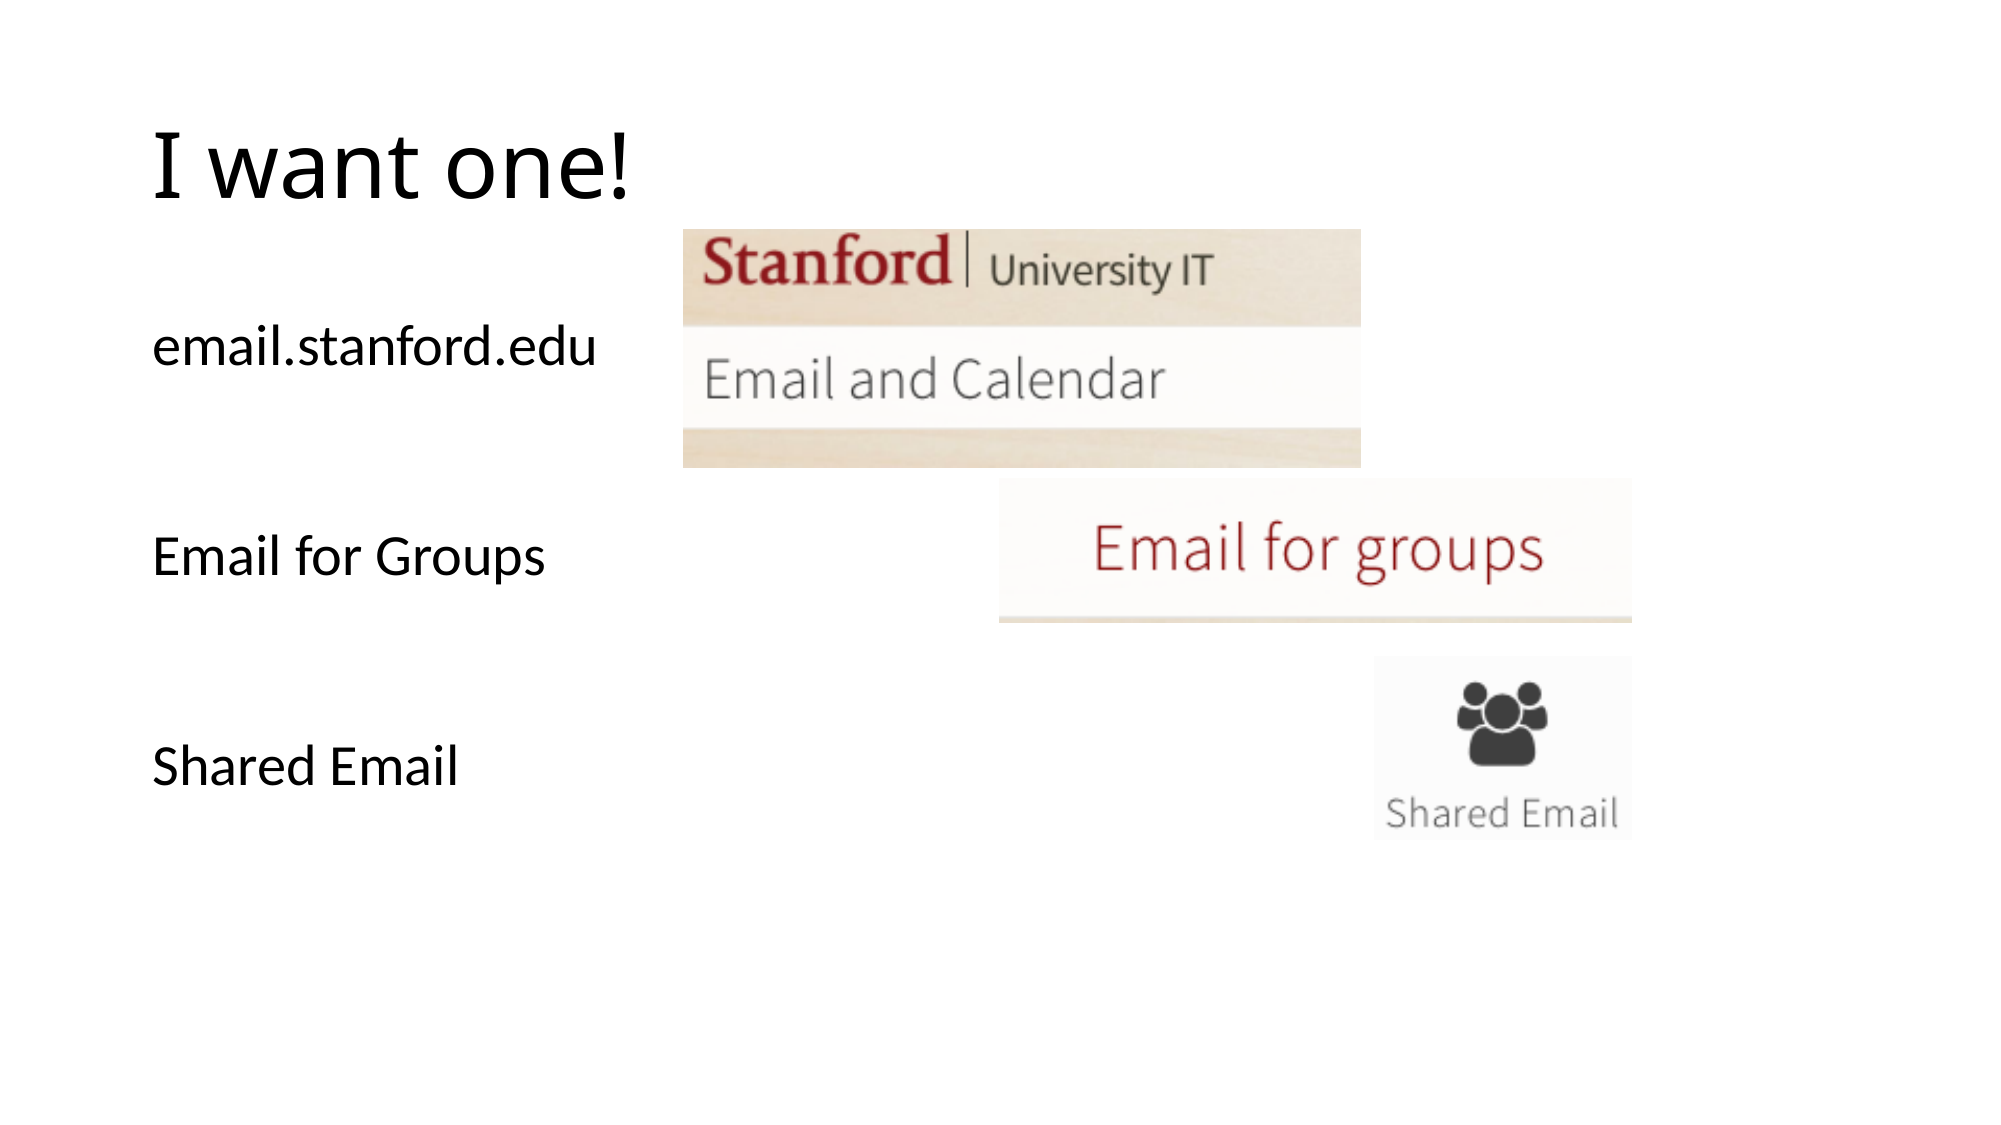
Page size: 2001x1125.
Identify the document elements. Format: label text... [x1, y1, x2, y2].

title I want one! [137, 59, 1863, 278]
picture [999, 478, 1632, 623]
picture [683, 229, 1361, 468]
list email.stanford.edu Email for Groups Shared Email [137, 299, 684, 1014]
picture [1374, 656, 1632, 840]
